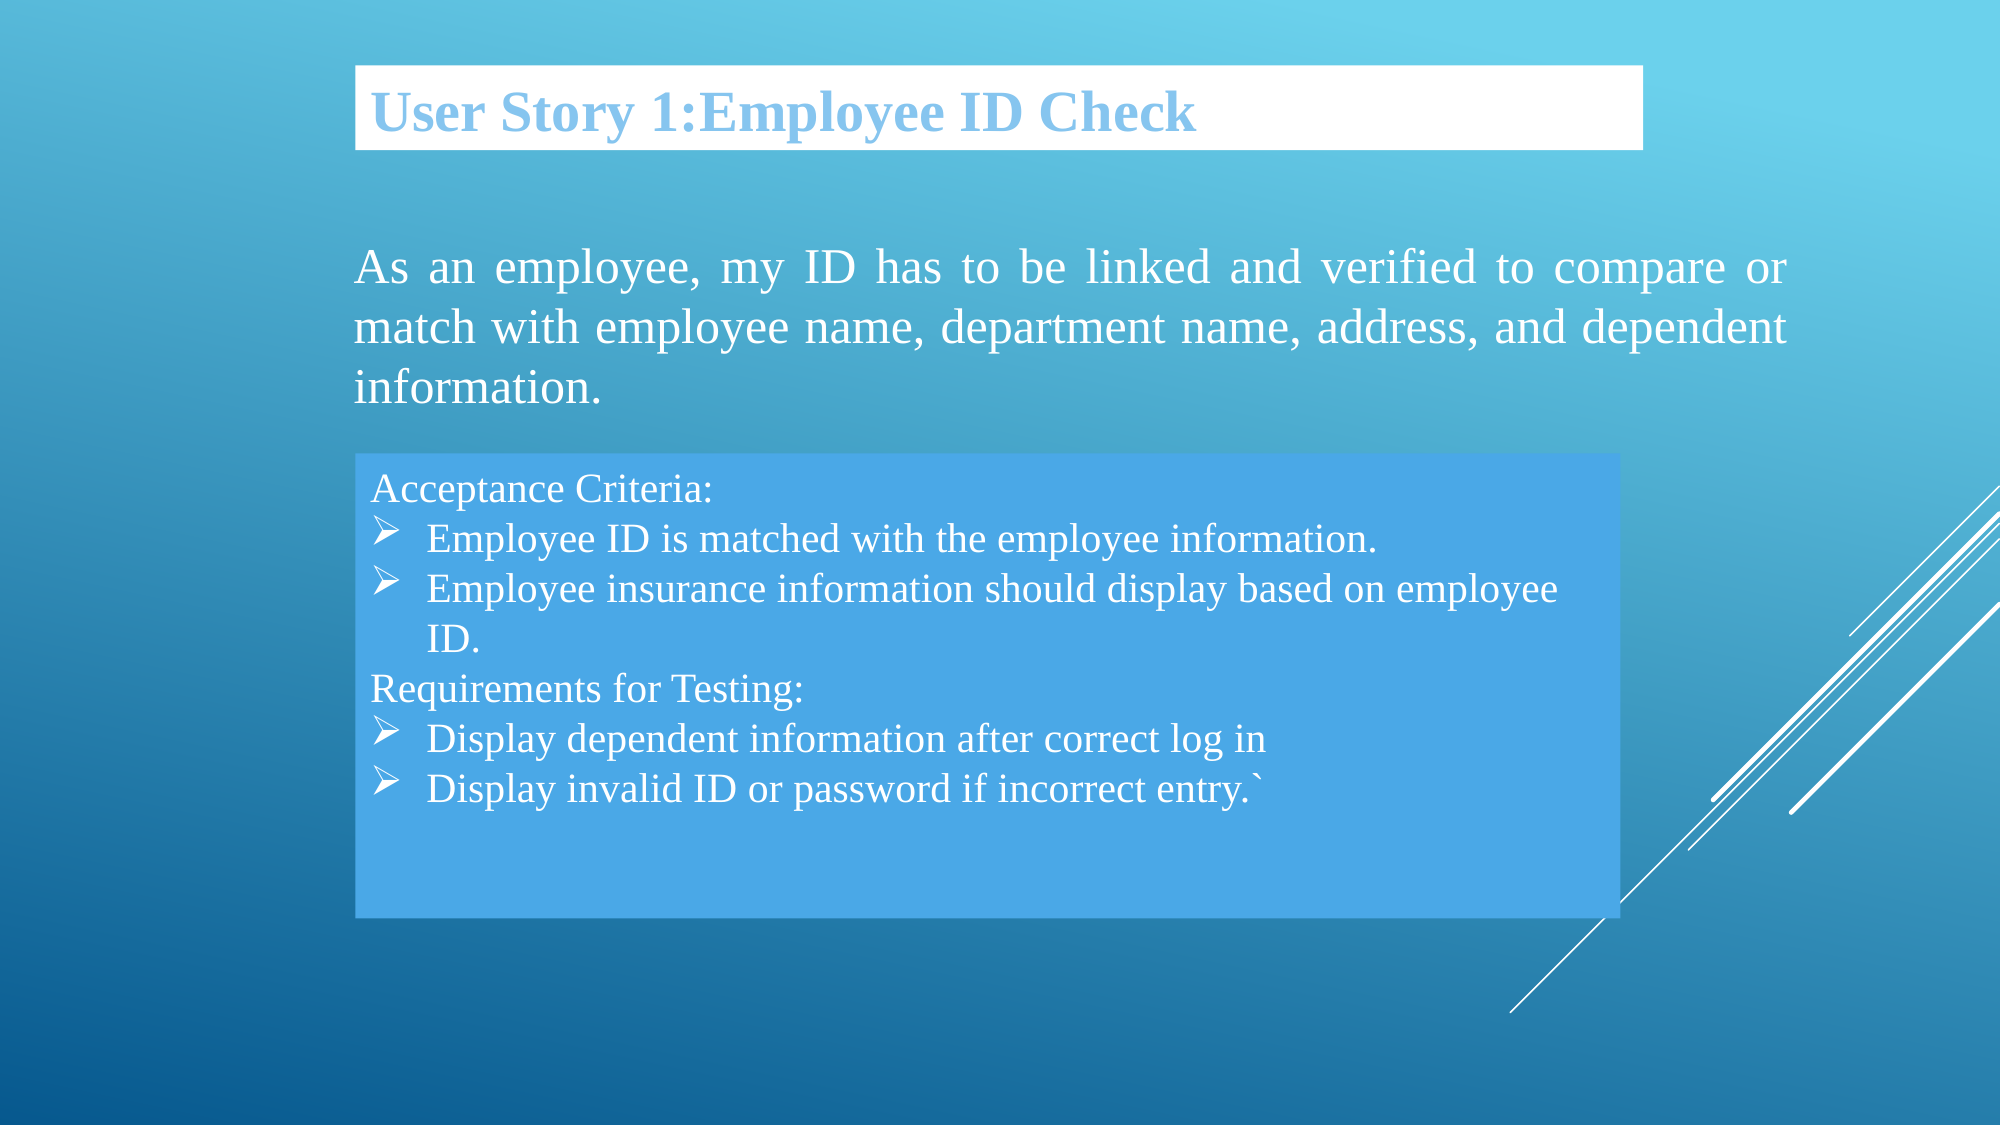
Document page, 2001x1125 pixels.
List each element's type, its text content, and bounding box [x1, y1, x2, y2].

text_box User Story 1:Employee ID Check [355, 65, 1644, 151]
text_box Acceptance Criteria: Employee ID is matched with the employee information. Employee insurance information should display based on employee ID. Requirements for Testing: Display dependent information after correct log in Display invalid ID or password if incorrect entry.` [355, 453, 1621, 919]
text_box As an employee, my ID has to be linked and verified to compare or match with employee name, department name, address, and dependent information. [339, 166, 1804, 471]
